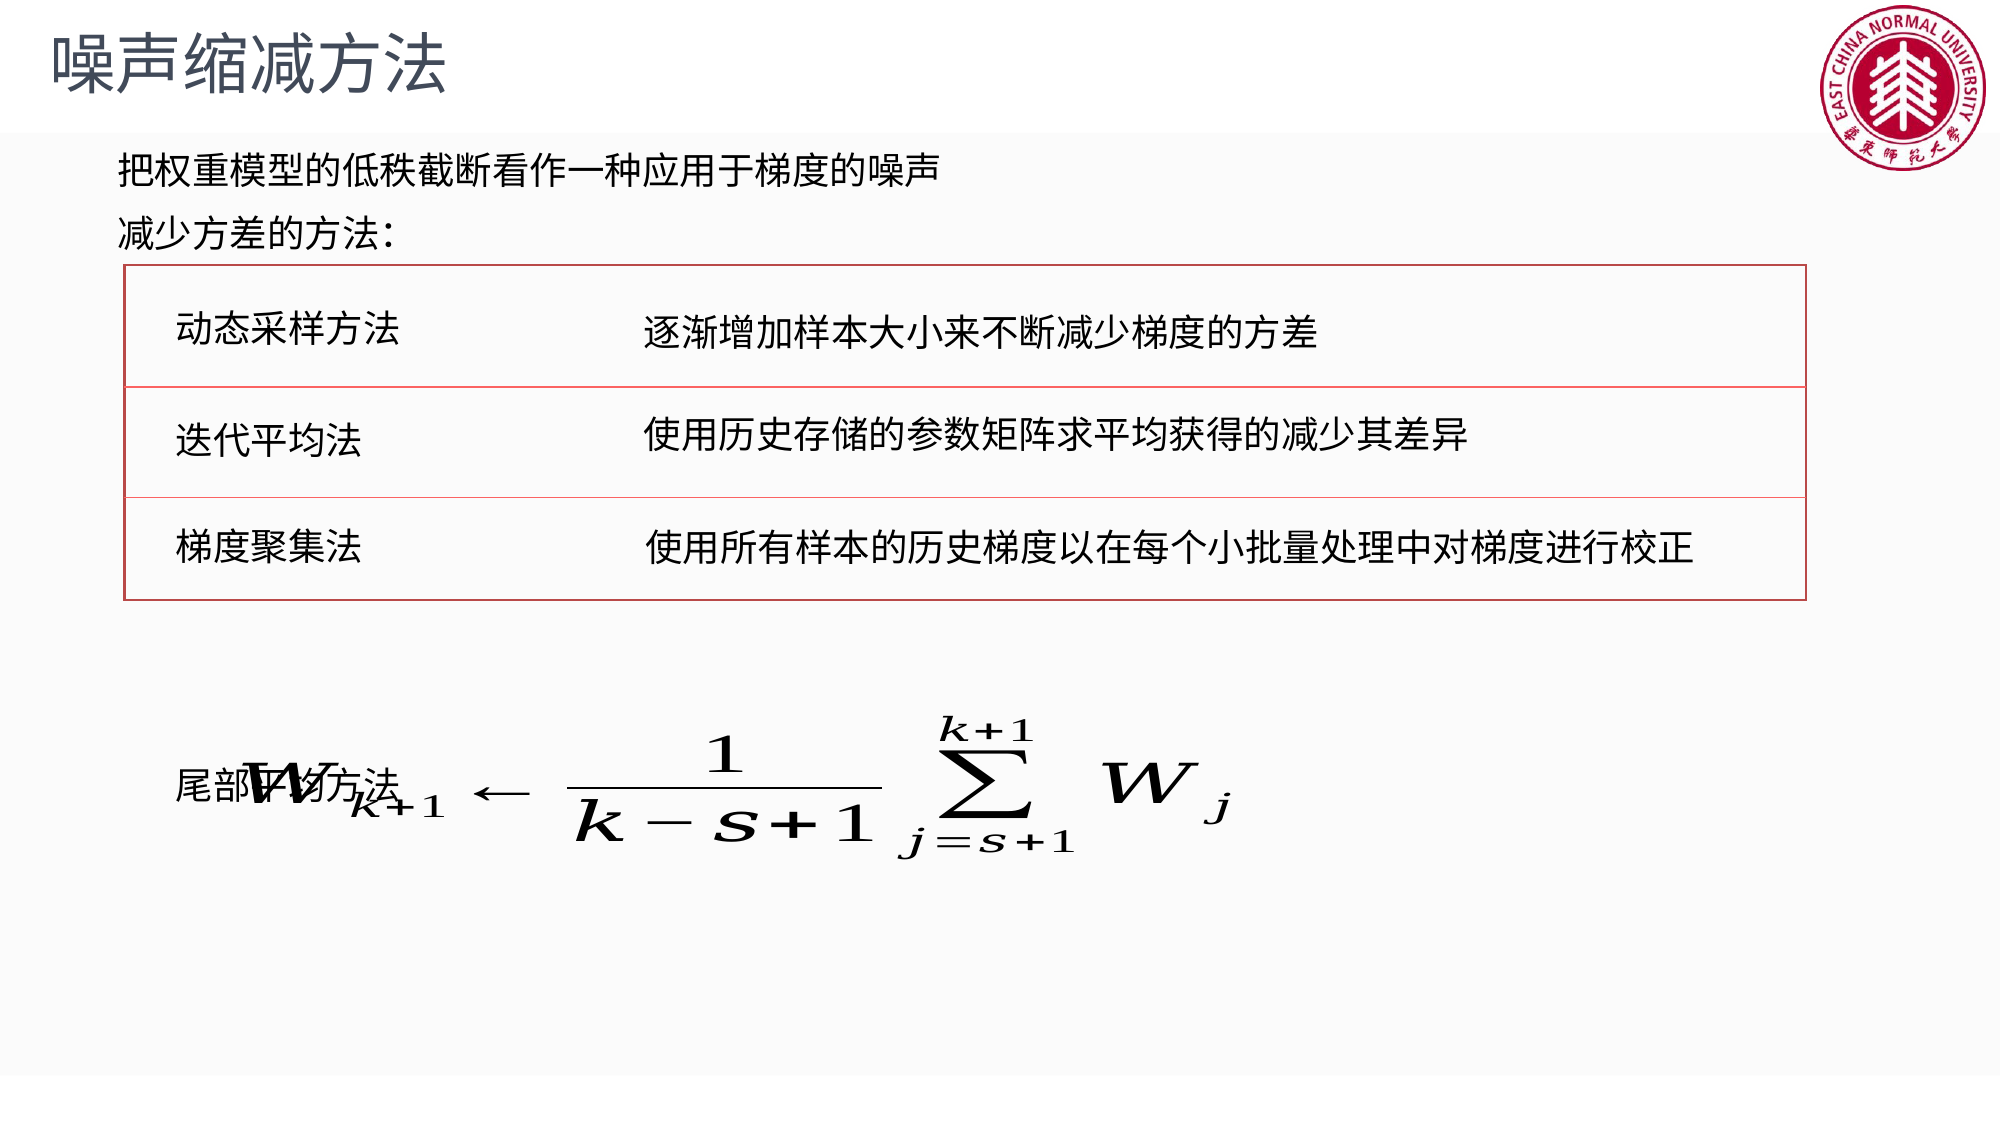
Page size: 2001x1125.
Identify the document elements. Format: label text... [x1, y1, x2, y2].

text_box 迭代平均法 [160, 409, 1161, 470]
text_box 逐渐增加样本大小来不断减少梯度的方差 [629, 301, 1629, 362]
text_box 动态采样方法 [160, 297, 1161, 358]
text_box 噪声缩减方法 [34, 14, 465, 109]
text_box 把权重模型的低秩截断看作一种应用于梯度的噪声 [102, 139, 1103, 200]
text_box 减少方差的方法： [102, 202, 1103, 263]
picture [1820, 5, 1986, 171]
text_box 梯度聚集法 [160, 515, 1161, 575]
text_box 尾部平均方法 [160, 754, 1161, 815]
text_box 使用所有样本的历史梯度以在每个小批量处理中对梯度进行校正 [630, 517, 1761, 577]
text_box [123, 264, 1807, 601]
